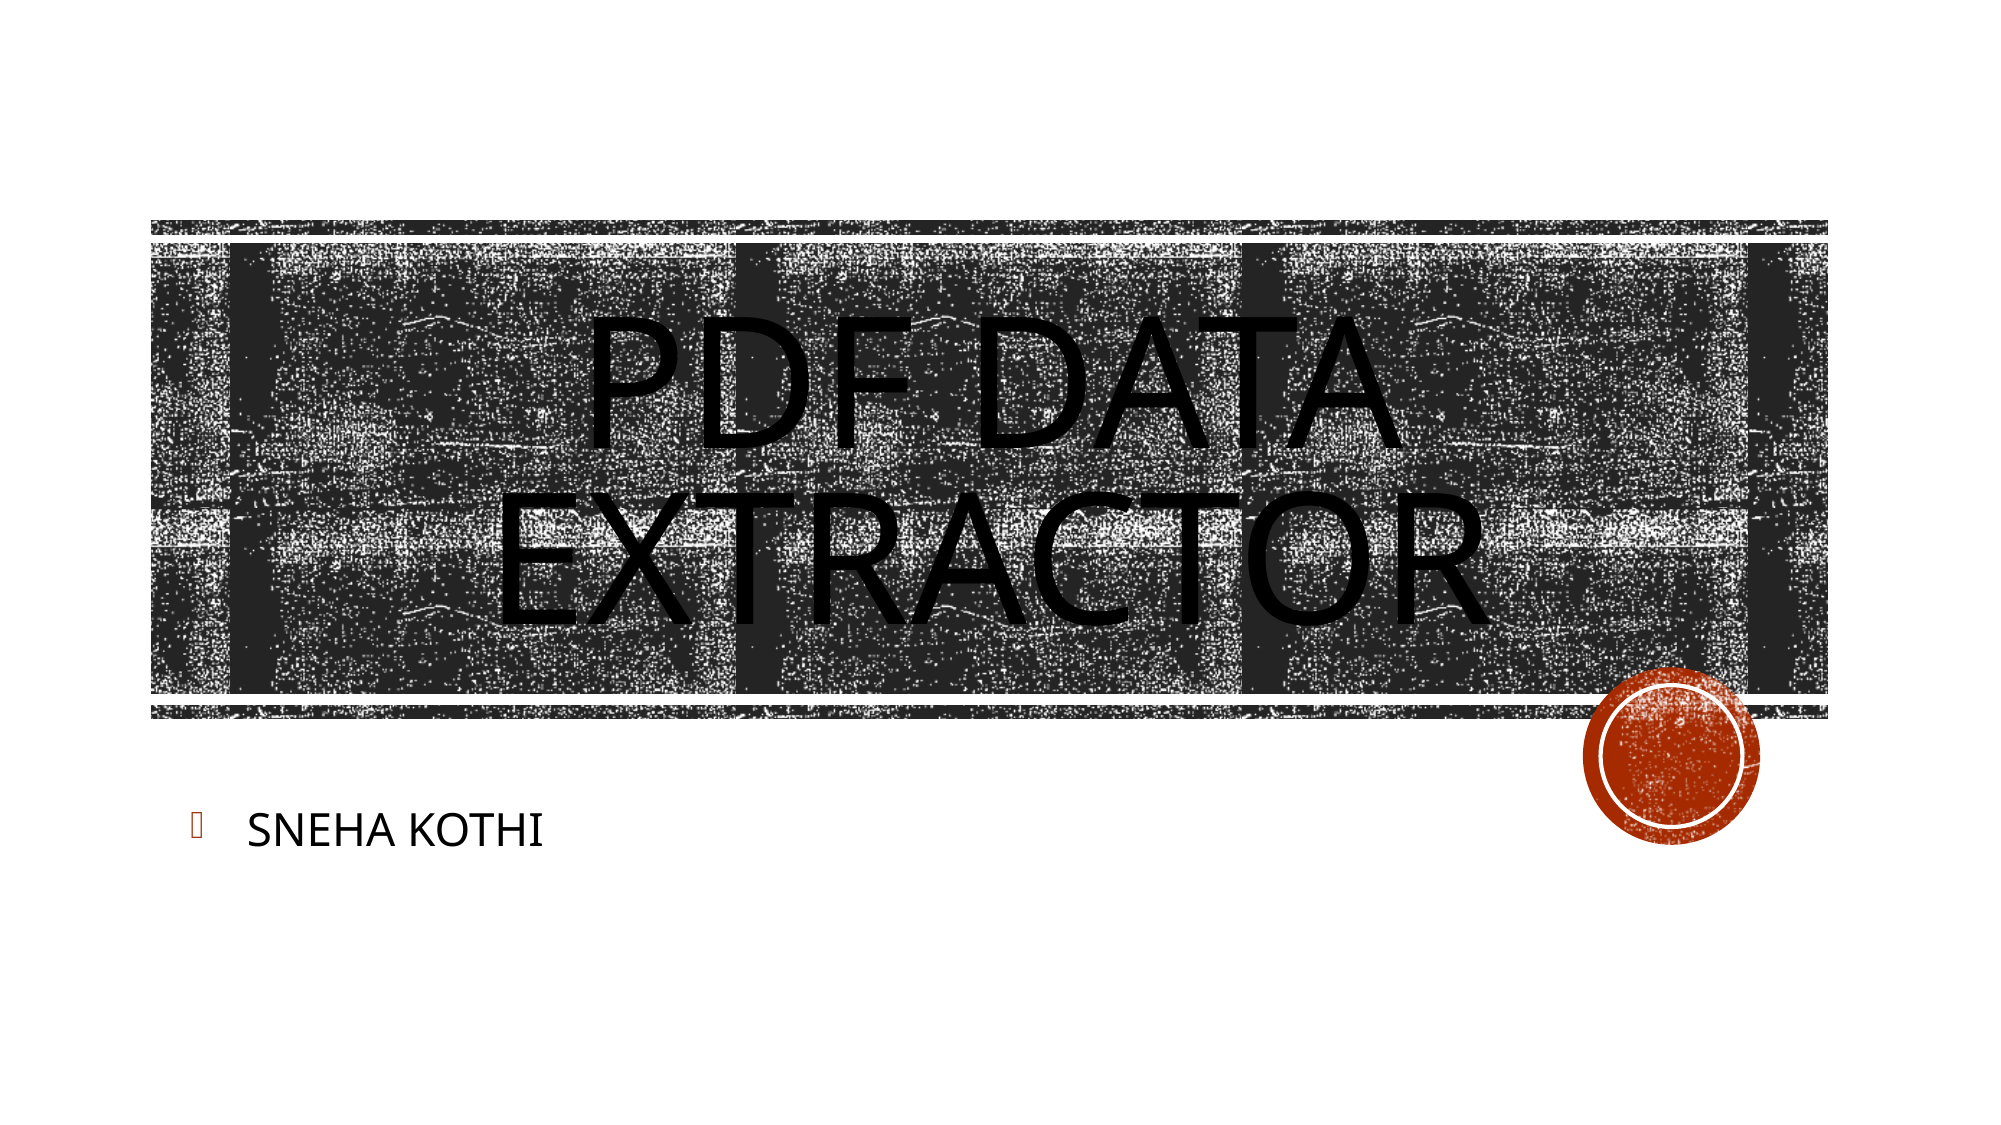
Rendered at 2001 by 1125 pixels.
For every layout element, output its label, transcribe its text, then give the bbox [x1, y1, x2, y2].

subtitle SNEHA KOTHI [175, 720, 1470, 896]
title Pdf data extractor [172, 234, 1808, 733]
